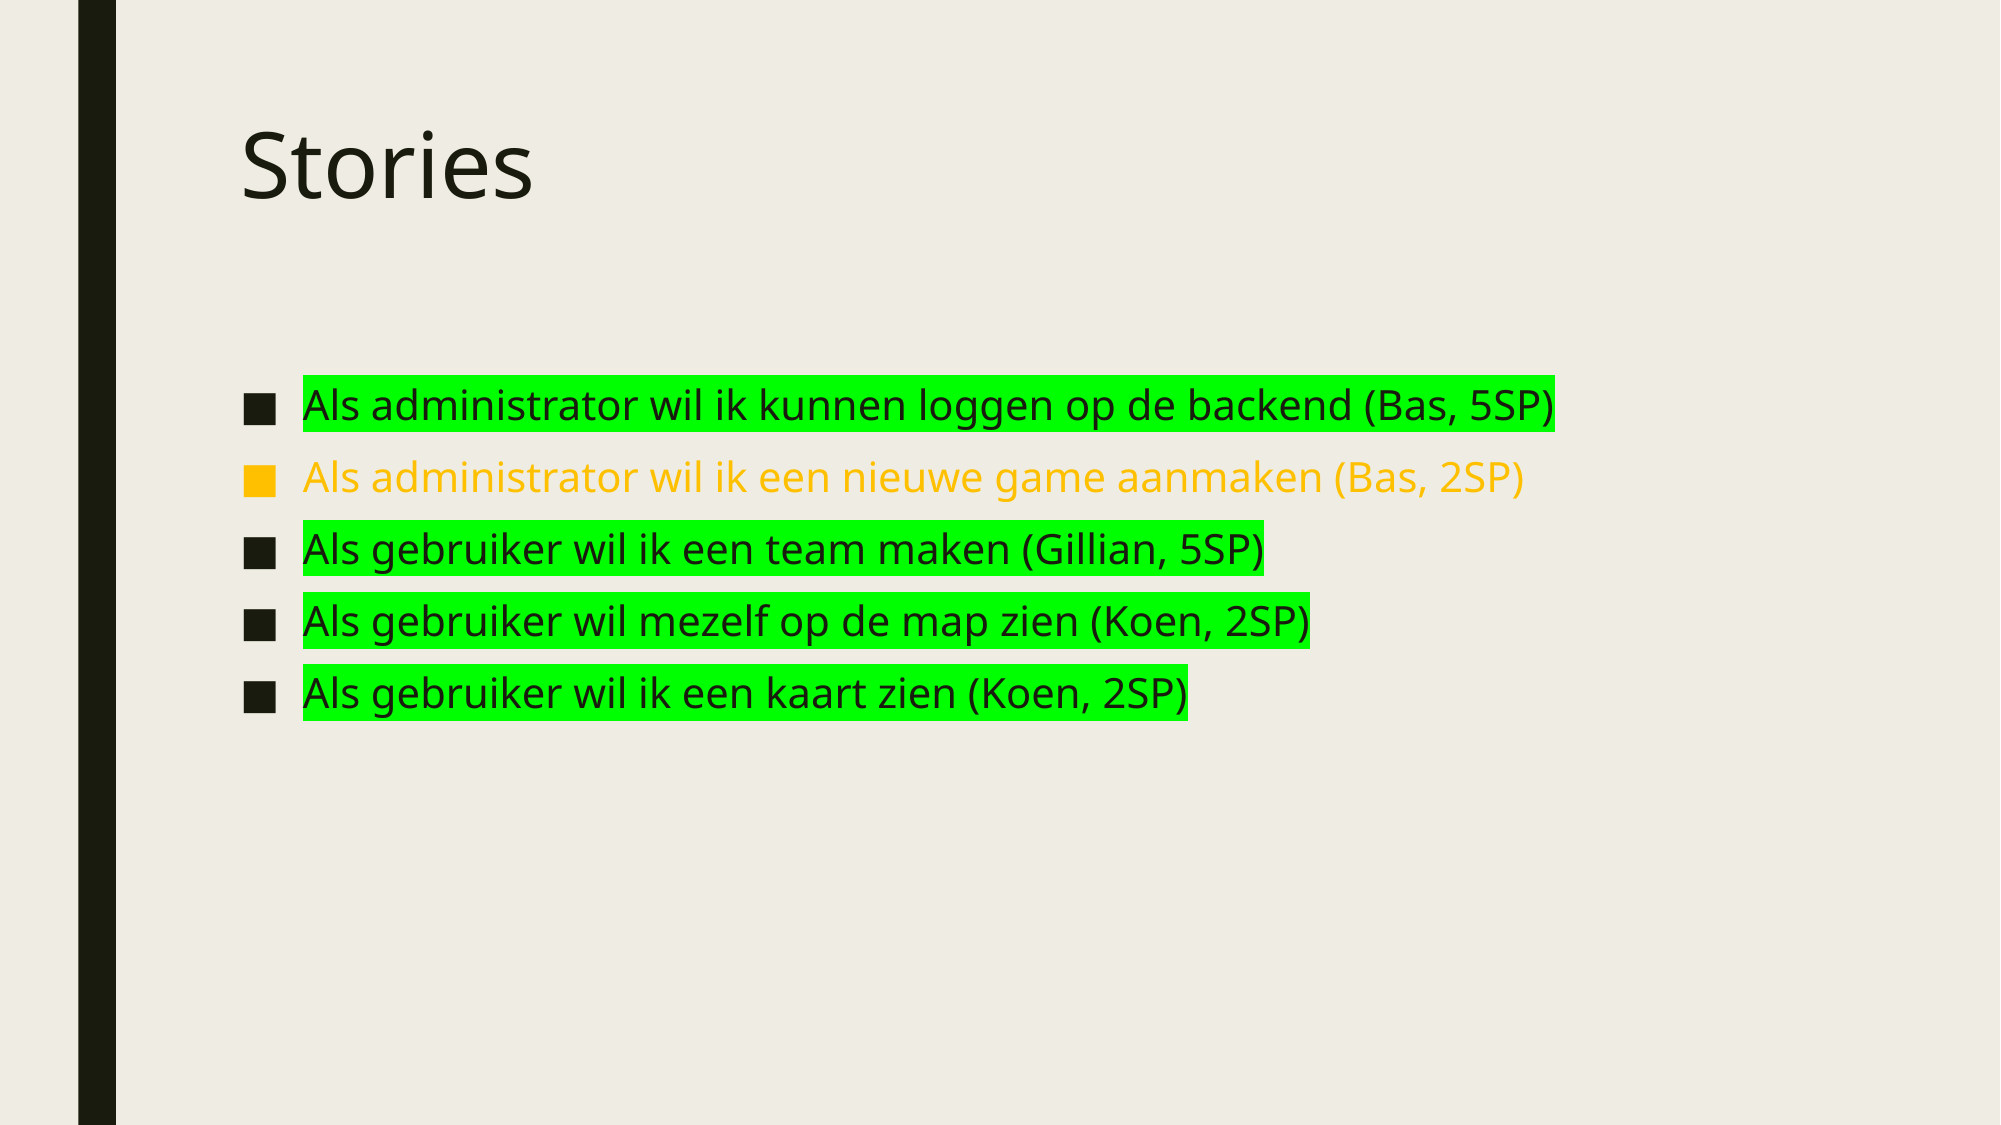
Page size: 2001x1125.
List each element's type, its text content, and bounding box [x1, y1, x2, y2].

title Stories [225, 112, 1800, 357]
list Als administrator wil ik kunnen loggen op de backend (Bas, 5SP) Als administrator wil ik een nieuwe game aanmaken (Bas, 2SP) Als gebruiker wil ik een team maken (Gillian, 5SP) Als gebruiker wil mezelf op de map zien (Koen, 2SP) Als gebruiker wil ik een kaart zien (Koen, 2SP) [225, 375, 1800, 963]
